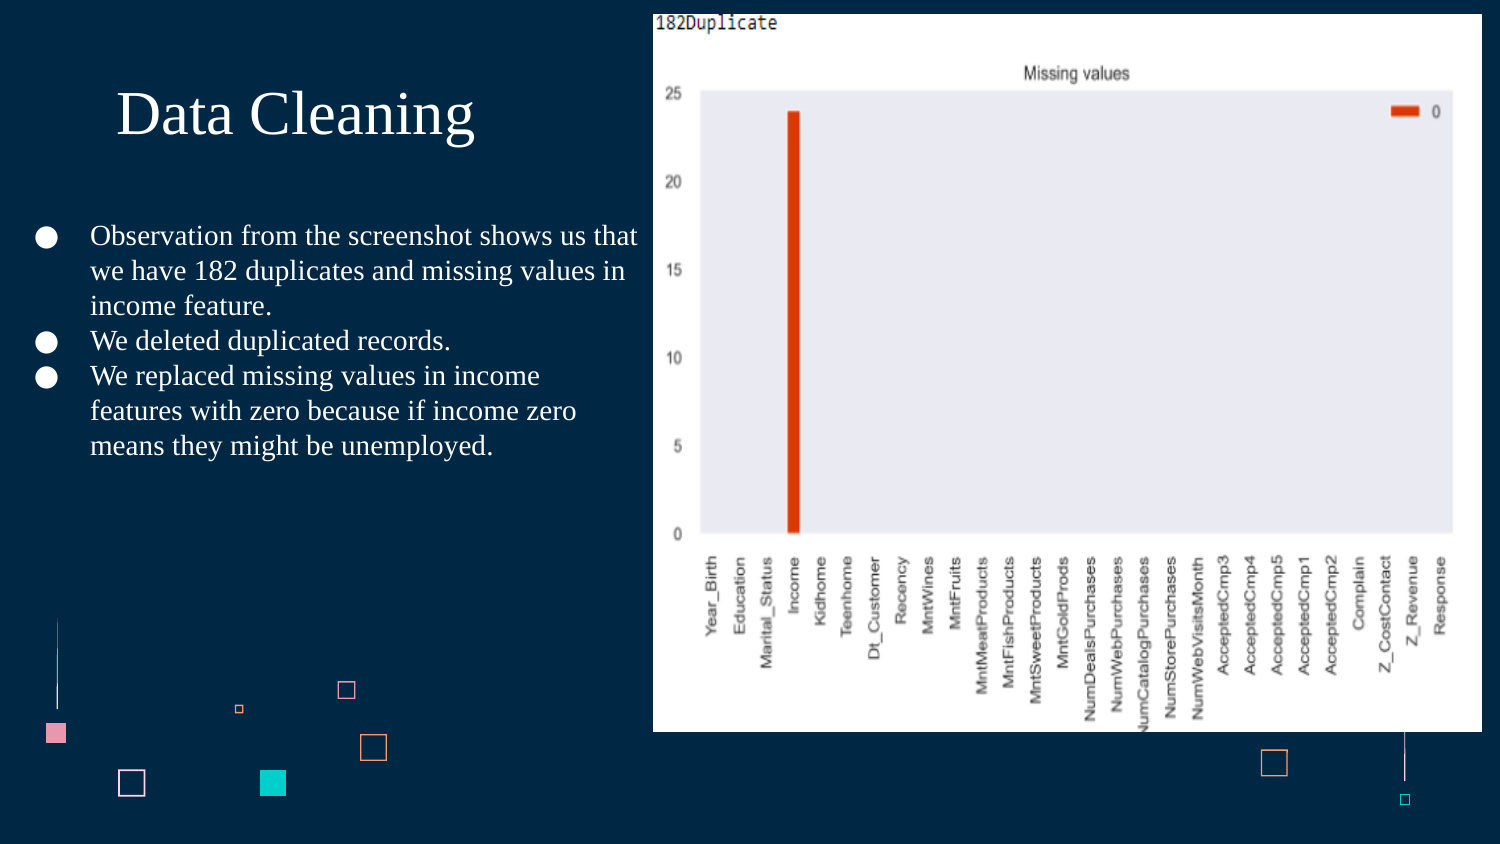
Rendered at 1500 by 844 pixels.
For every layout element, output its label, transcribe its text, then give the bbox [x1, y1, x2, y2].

picture [653, 14, 1483, 732]
list Observation from the screenshot shows us that we have 182 duplicates and missing values in income feature. We deleted duplicated records. We replaced missing values in income features with zero because if income zero means they might be unemployed. [0, 201, 648, 644]
title Data Cleaning [101, 67, 543, 163]
